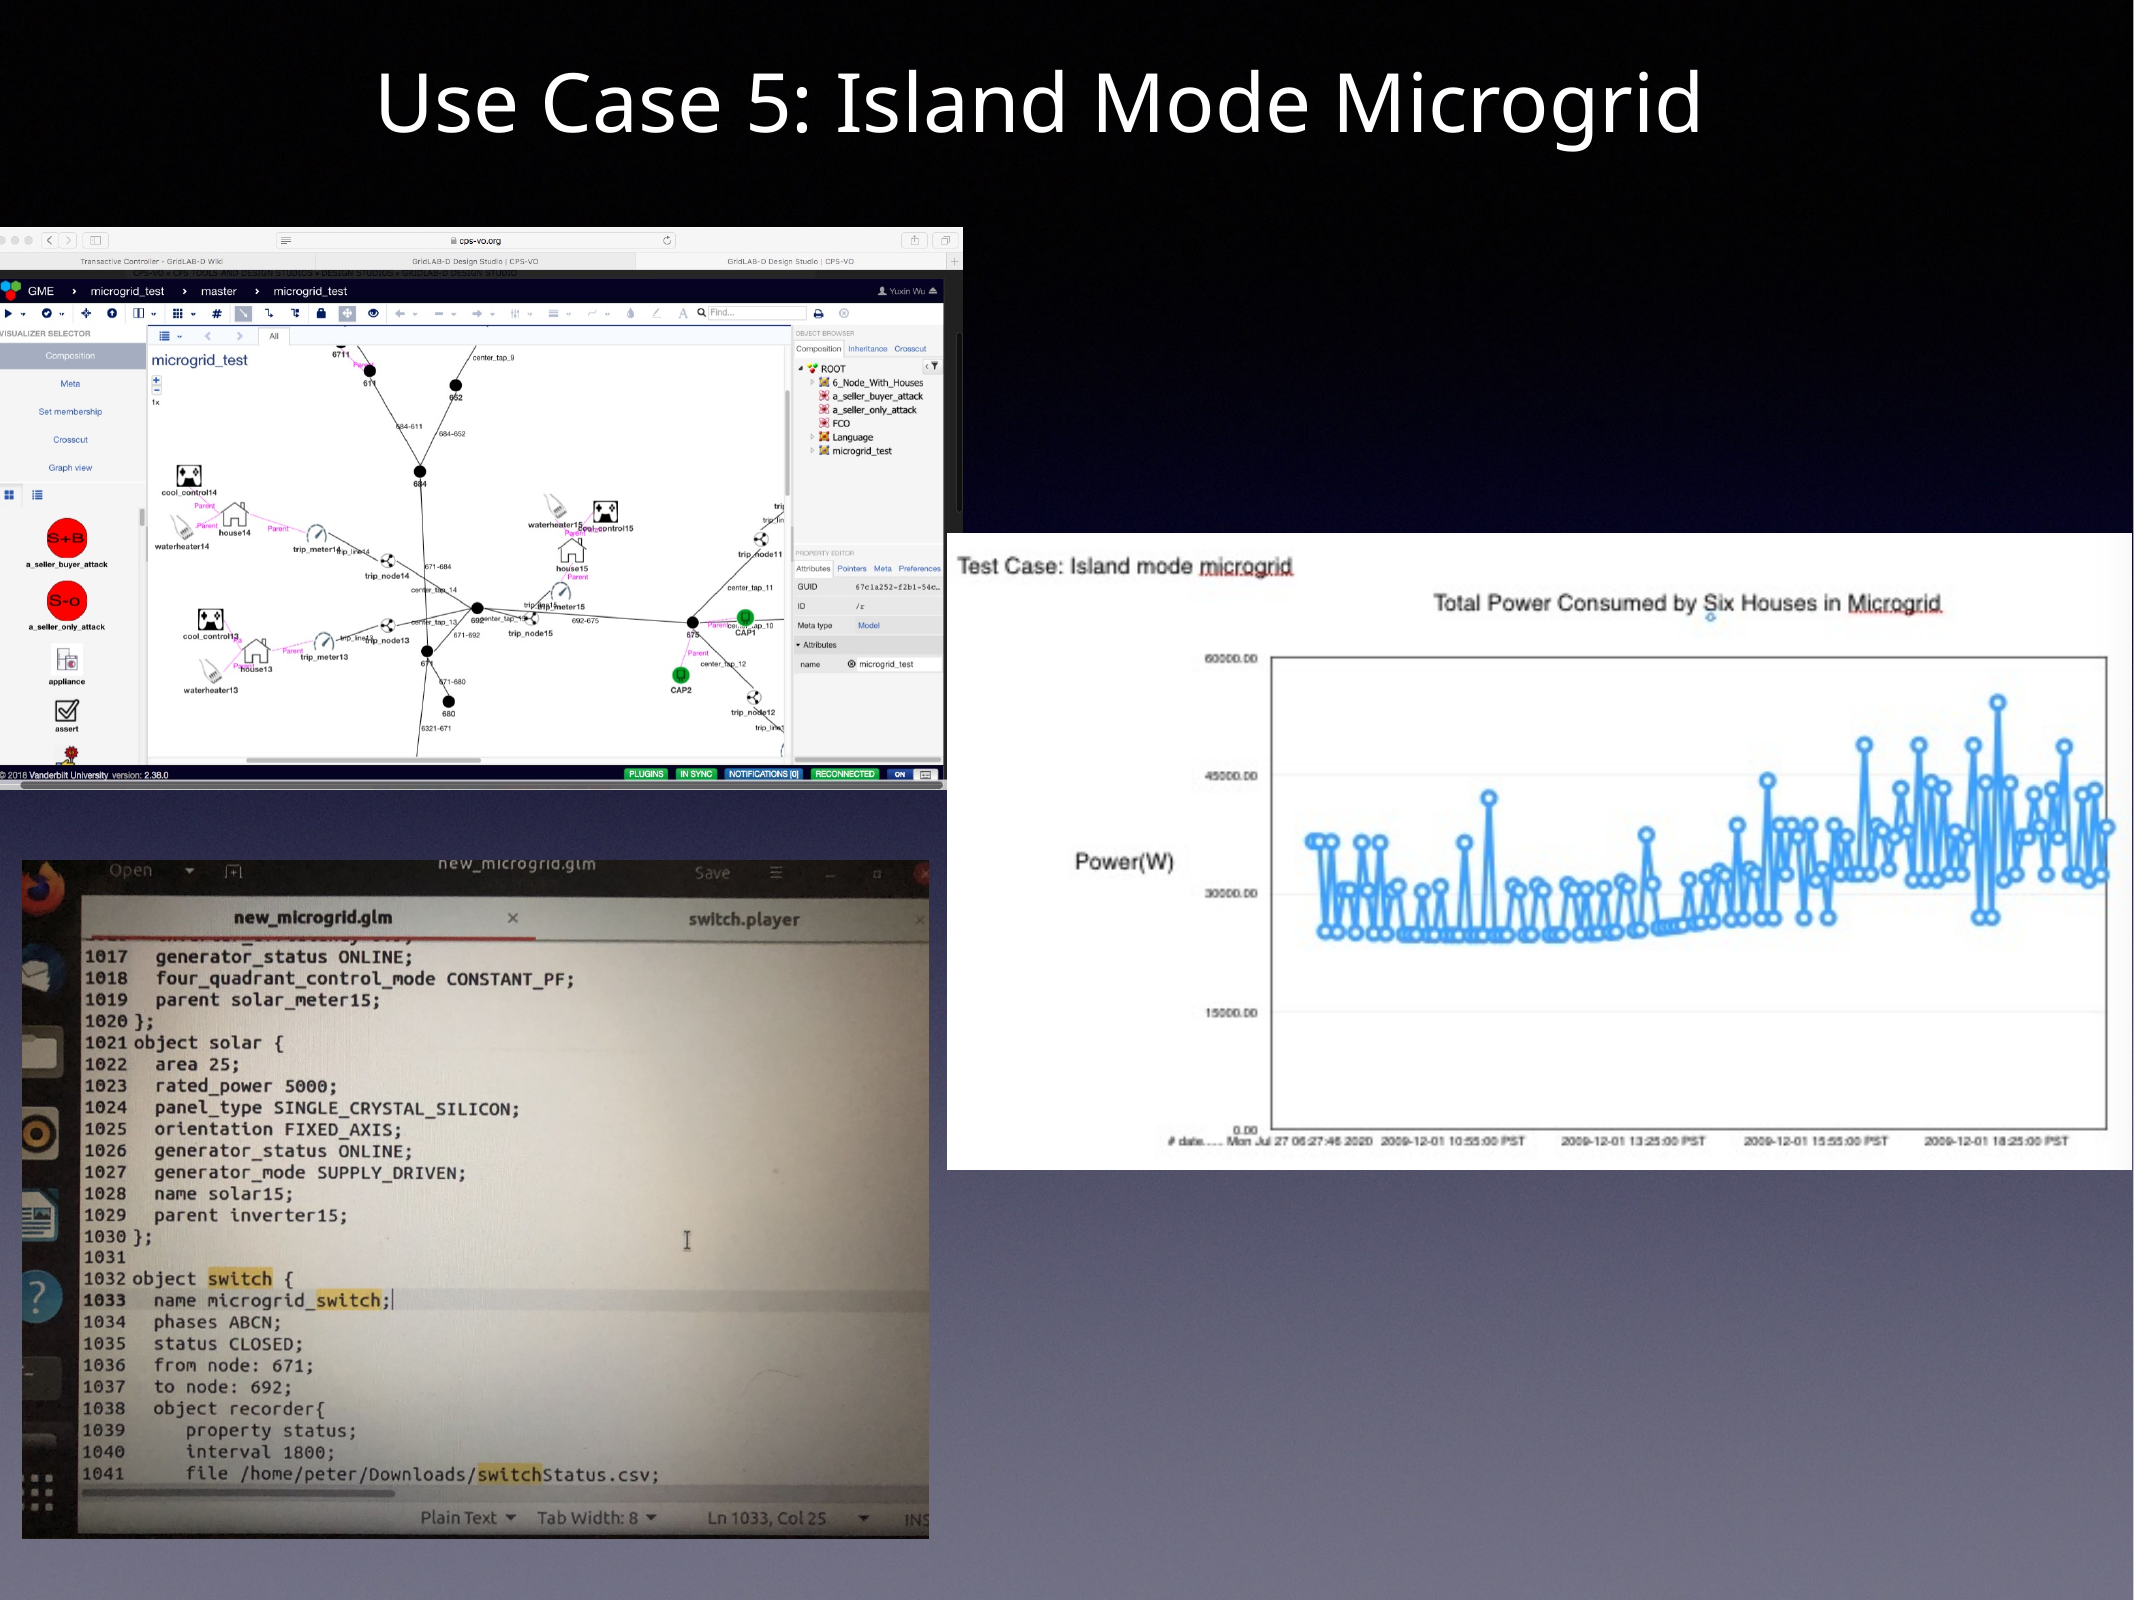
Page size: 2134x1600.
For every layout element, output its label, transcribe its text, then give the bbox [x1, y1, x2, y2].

picture [0, 0, 2134, 1600]
title Use Case 5: Island Mode Microgrid [180, 41, 1901, 158]
